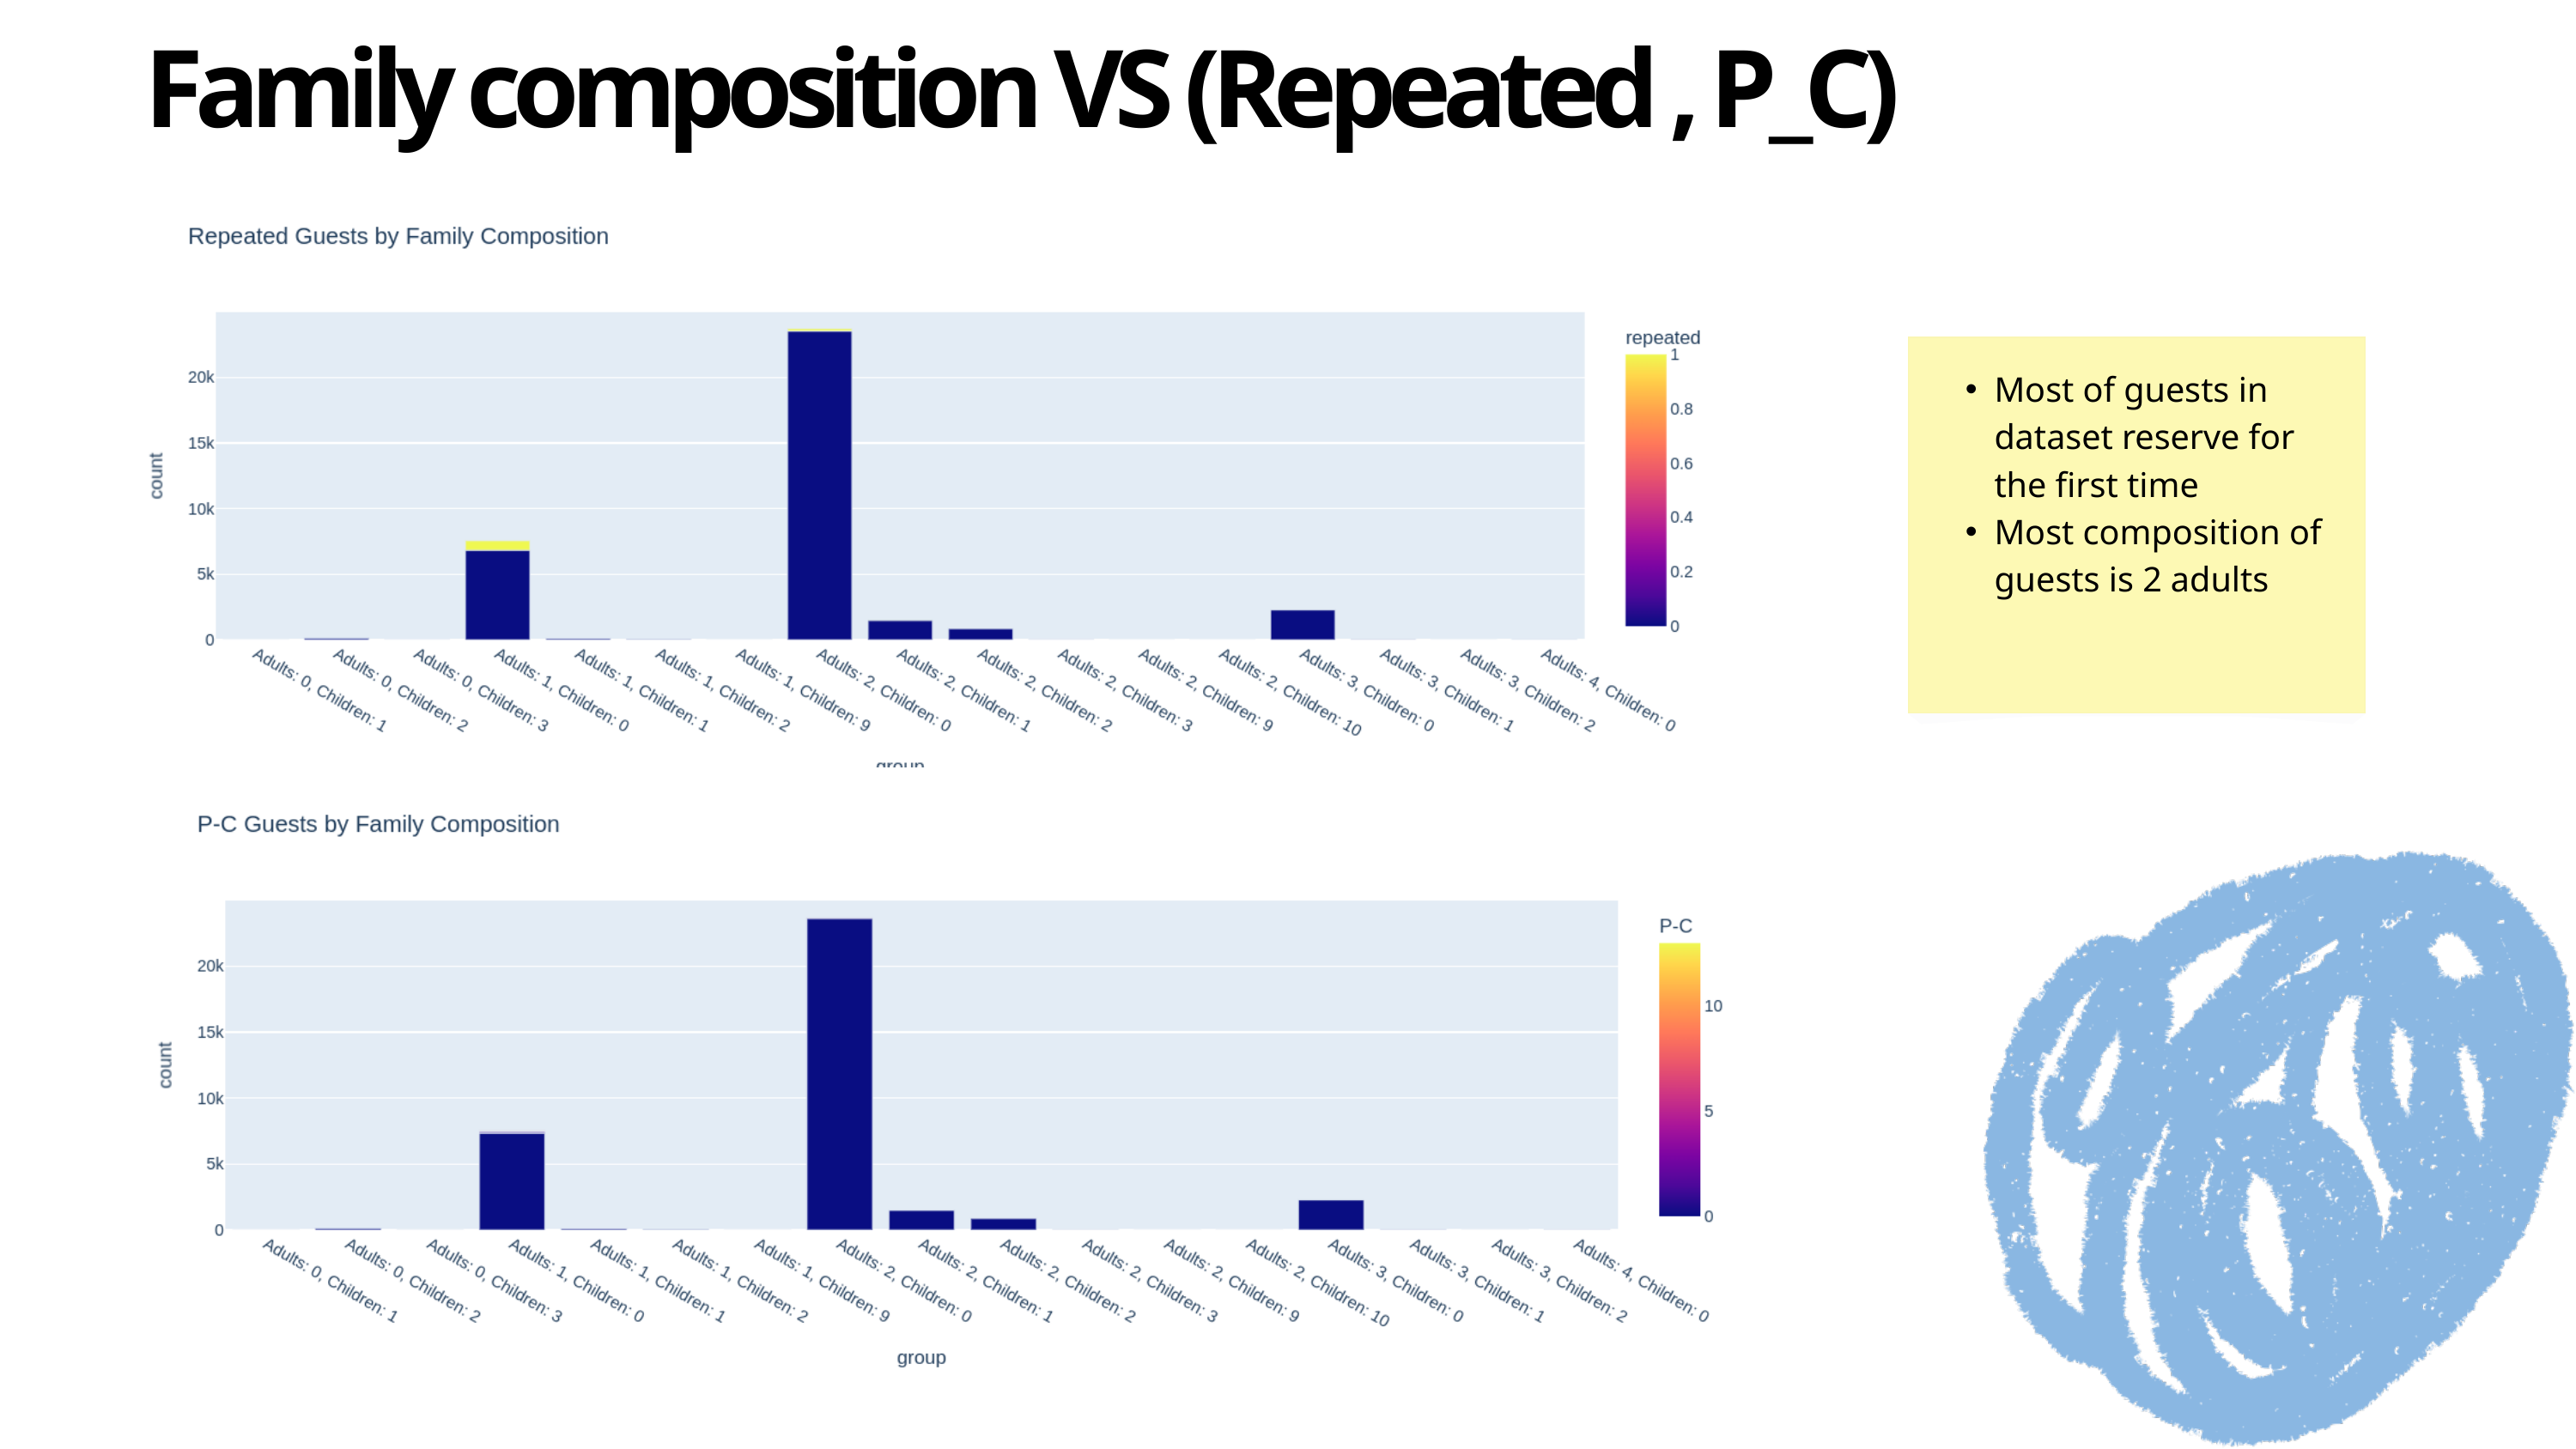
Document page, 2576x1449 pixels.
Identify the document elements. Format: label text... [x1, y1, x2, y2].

text_box [1983, 850, 2576, 1449]
text_box [130, 191, 1722, 767]
text_box Family composition VS (Repeated , P_C) [144, 0, 1909, 149]
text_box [1907, 336, 2366, 724]
text_box [144, 786, 1737, 1374]
